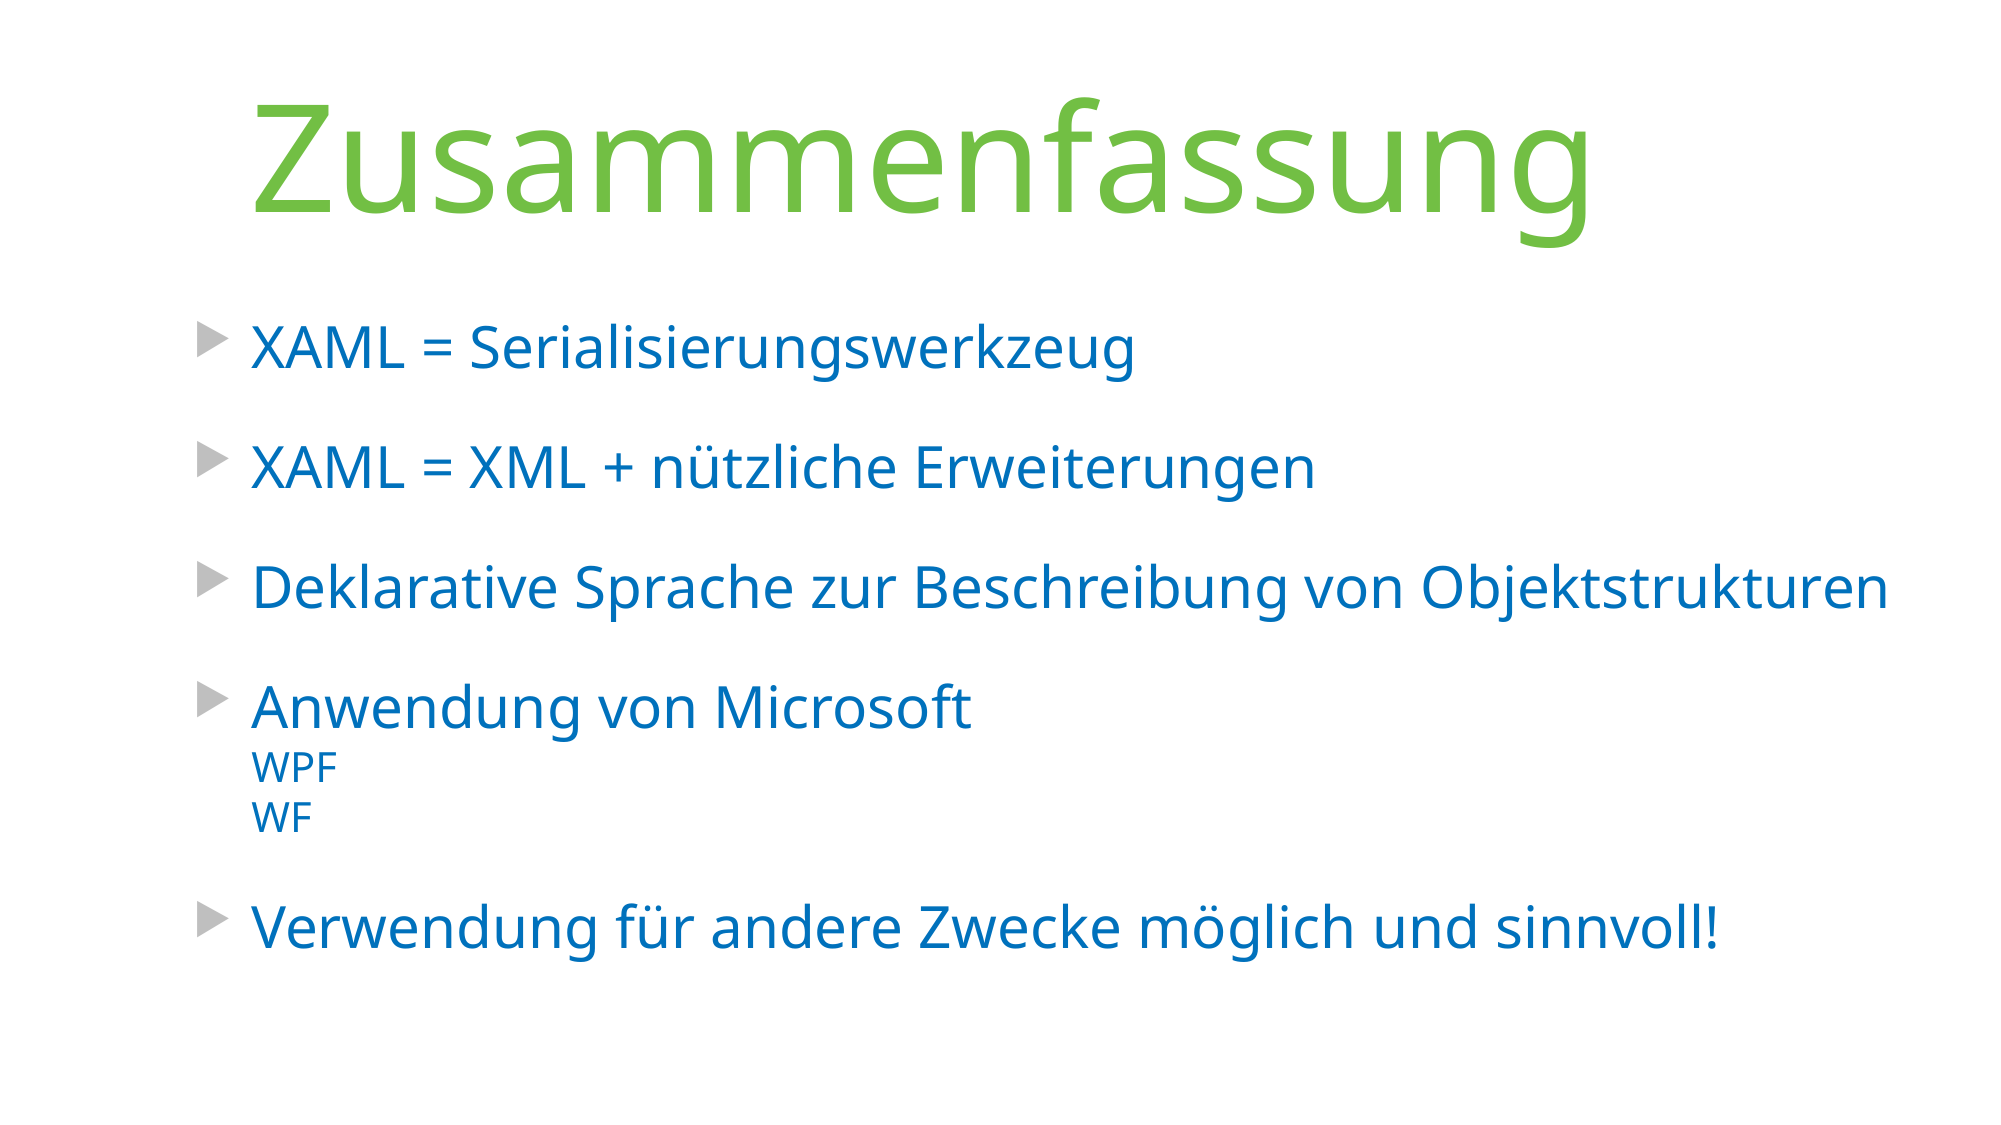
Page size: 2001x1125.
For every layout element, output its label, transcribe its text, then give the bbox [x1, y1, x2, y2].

list XAML = Serialisierungswerkzeug XAML = XML + nützliche Erweiterungen Deklarative Sprache zur Beschreibung von Objektstrukturen Anwendung von Microsoft WPF WF Verwendung für andere Zwecke möglich und sinnvoll! [191, 310, 1945, 1125]
title Zusammenfassung [250, 78, 1945, 228]
